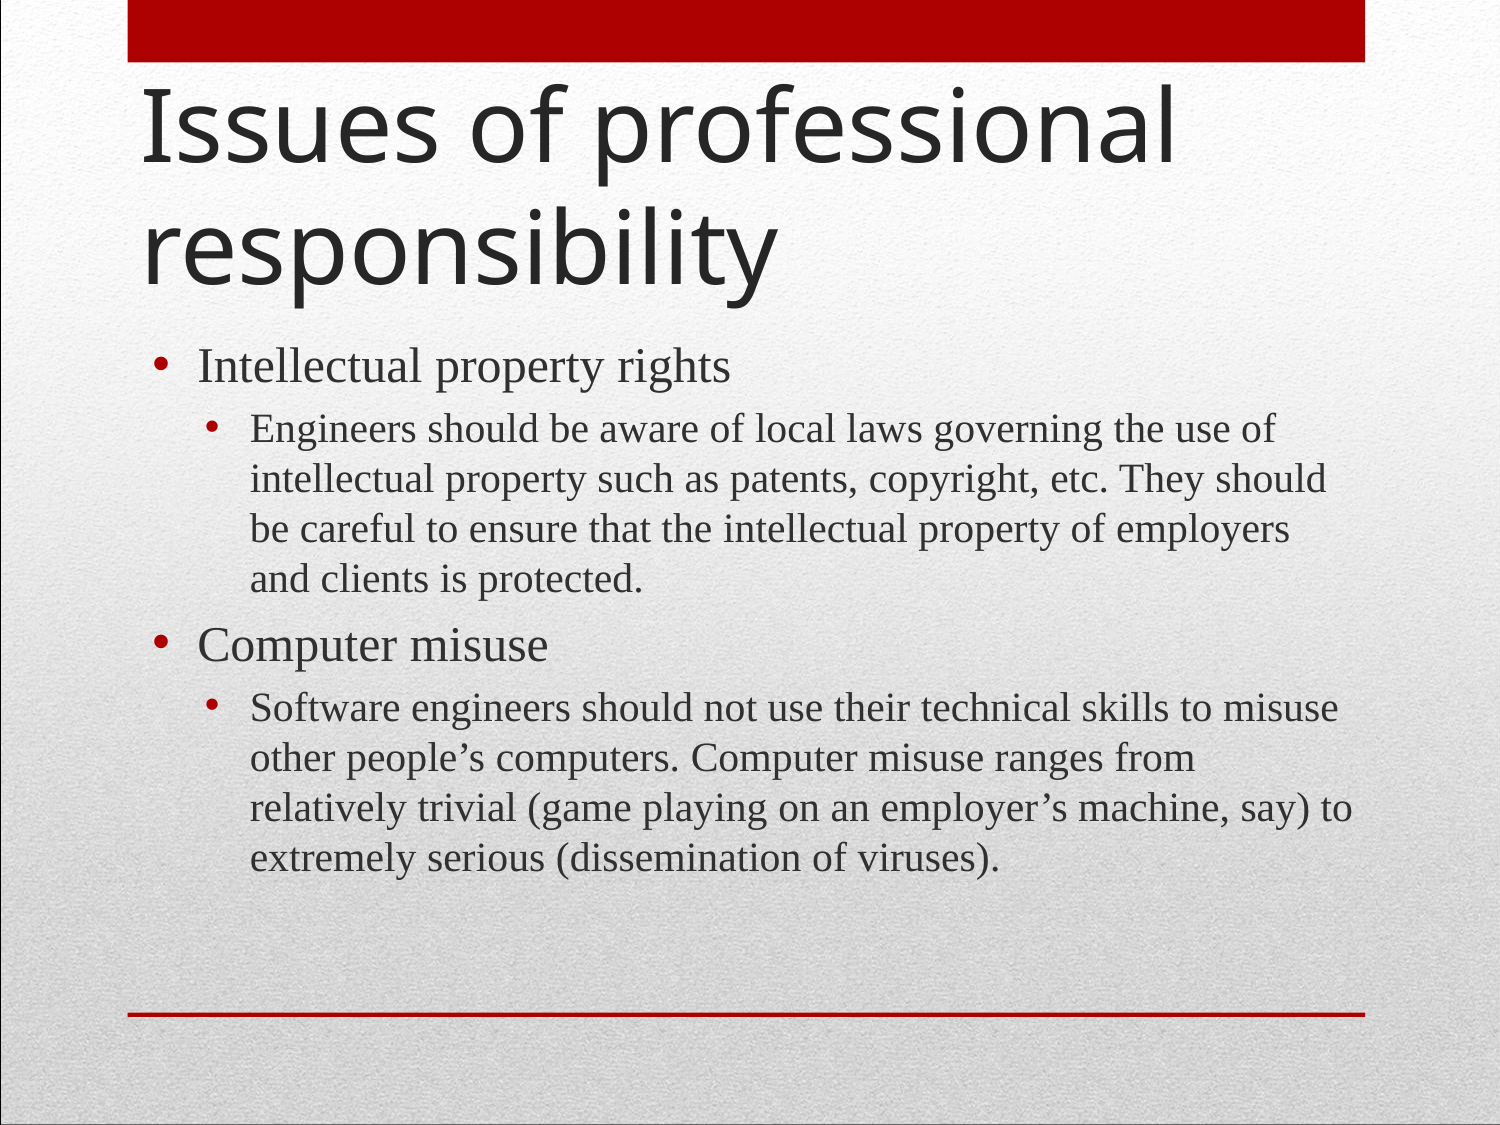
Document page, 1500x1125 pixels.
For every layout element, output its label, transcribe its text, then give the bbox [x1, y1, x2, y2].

title Issues of professional responsibility [125, 50, 1238, 313]
list Intellectual property rights Engineers should be aware of local laws governing the use of intellectual property such as patents, copyright, etc. They should be careful to ensure that the intellectual property of employers and clients is protected. Computer misuse Software engineers should not use their technical skills to misuse other people’s computers. Computer misuse ranges from relatively trivial (game playing on an employer’s machine, say) to extremely serious (dissemination of viruses). [137, 287, 1375, 925]
picture [0, 0, 1500, 1125]
